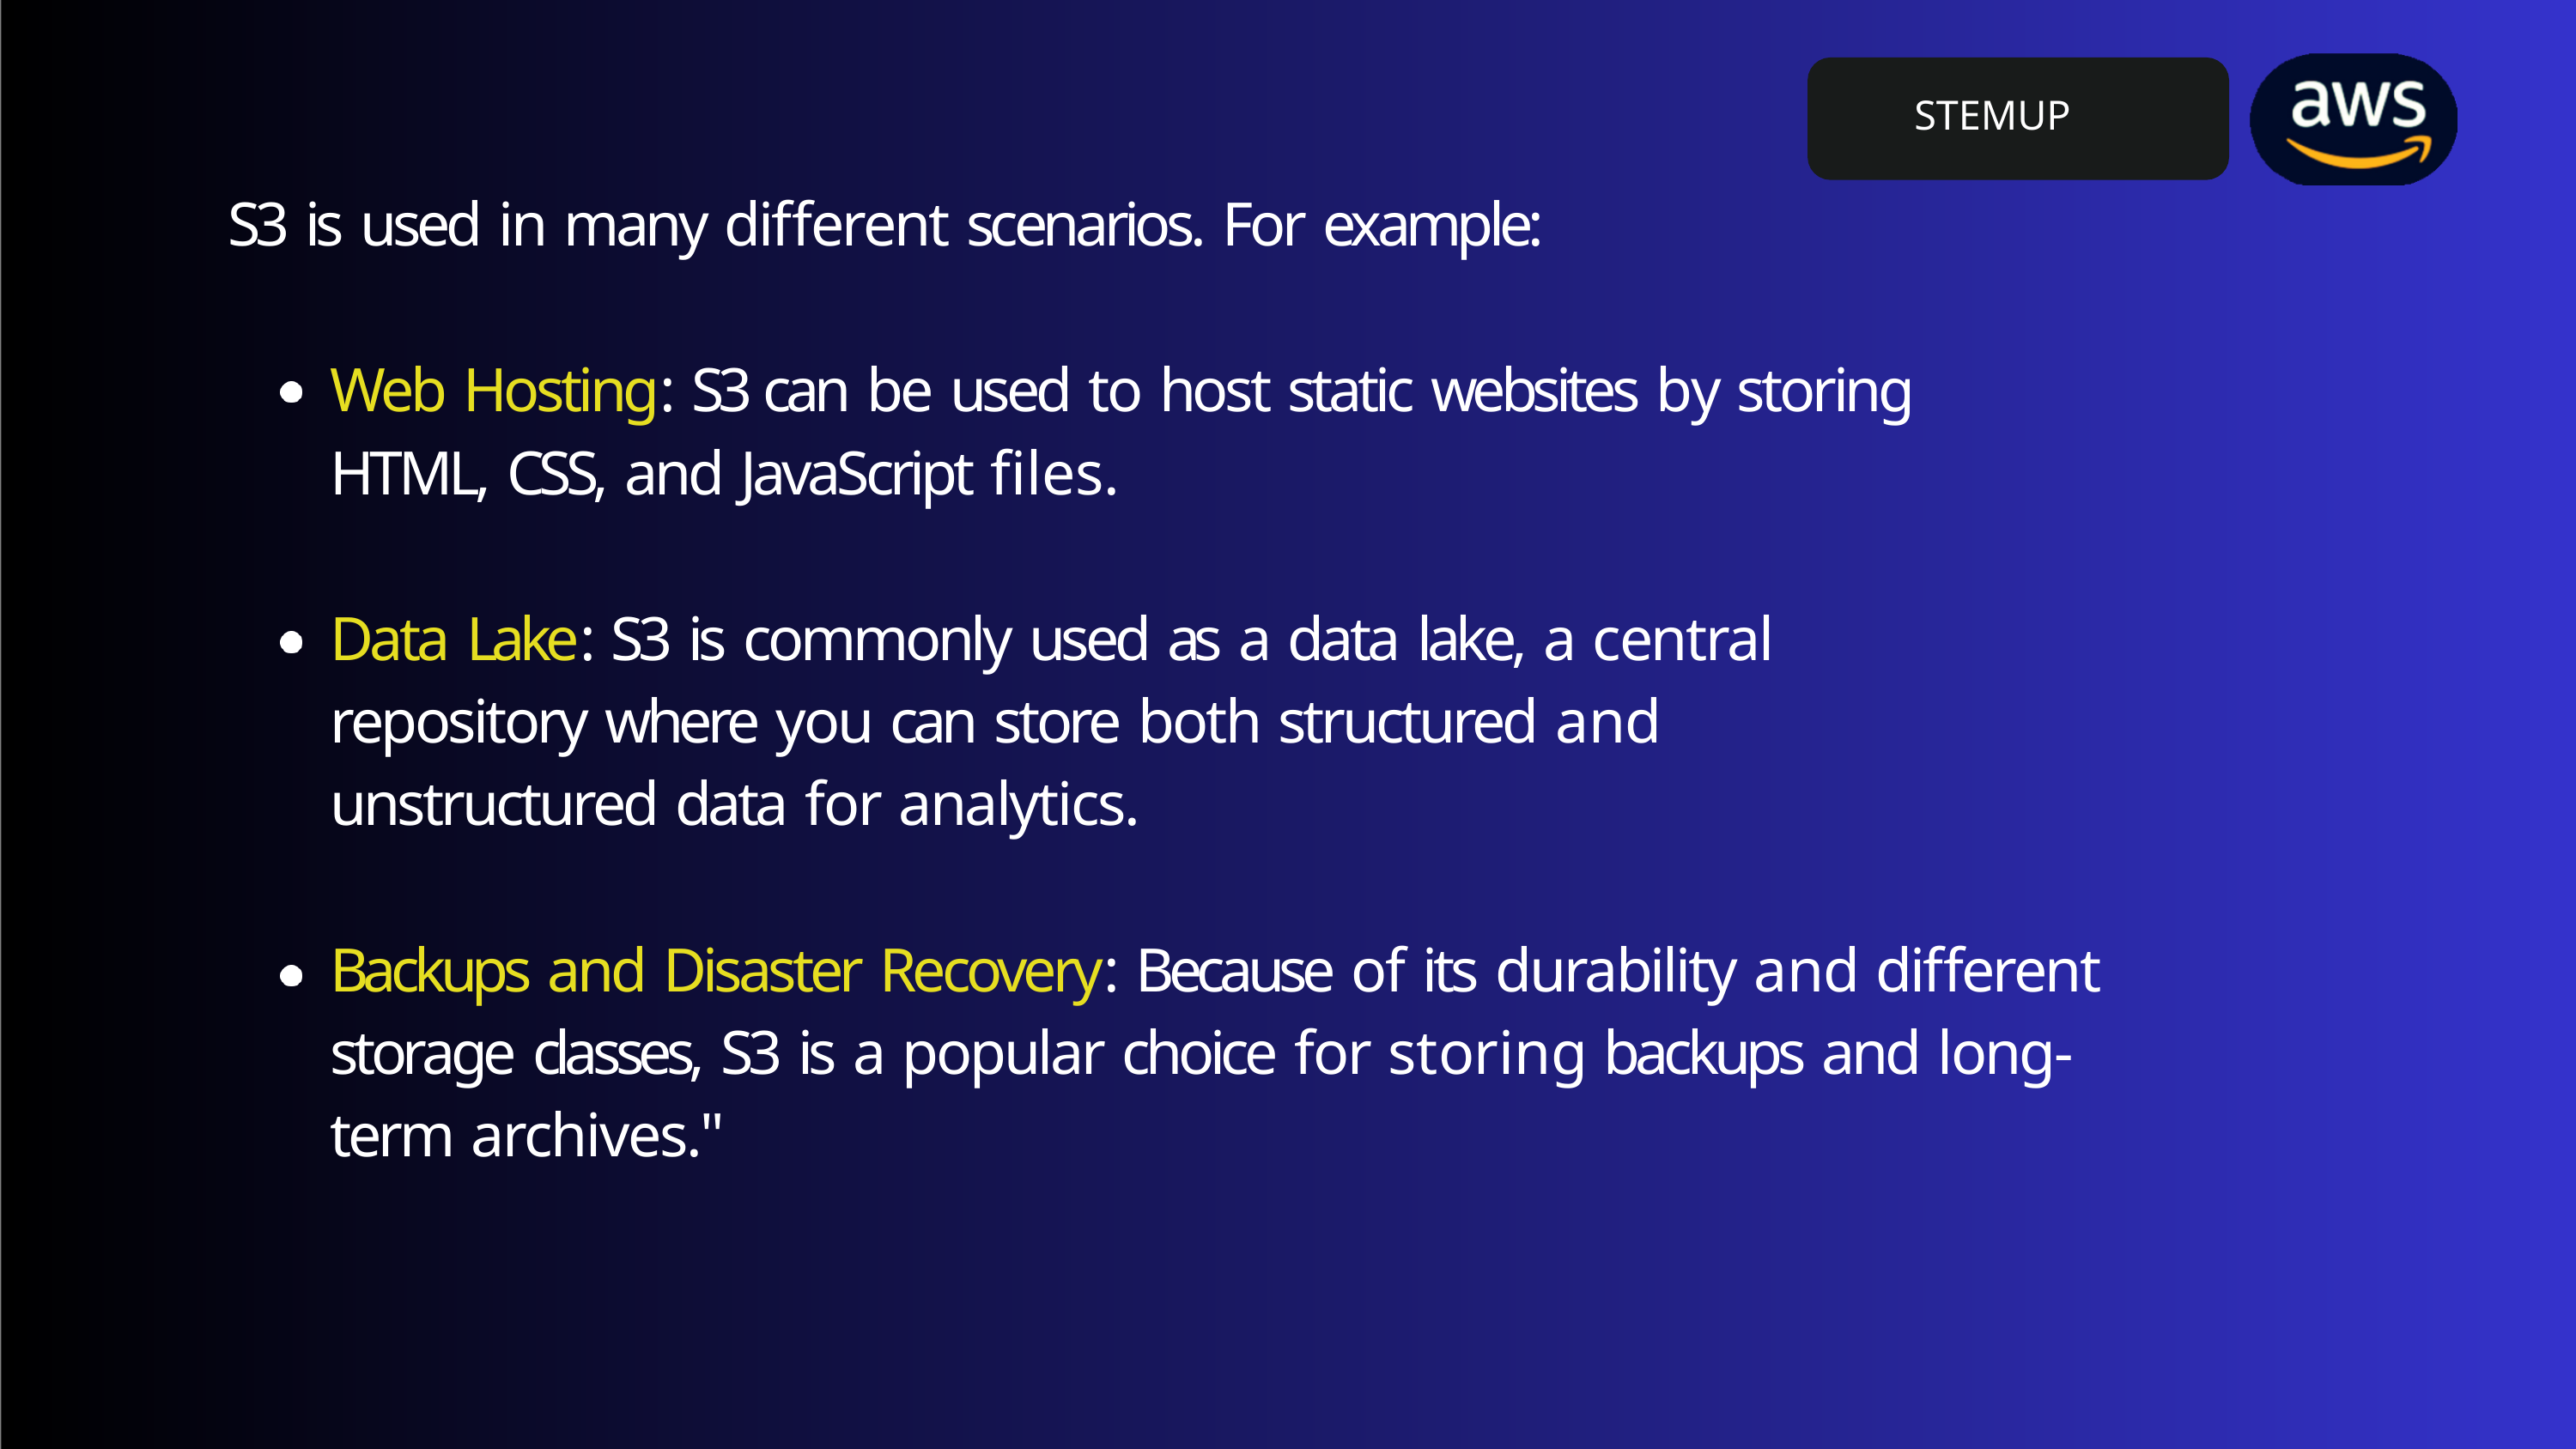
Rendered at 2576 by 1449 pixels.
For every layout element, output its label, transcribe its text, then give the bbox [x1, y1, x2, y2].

text_box Web Hosting: S3 can be used to host static websites by storing HTML, CSS, and JavaScript files. Data Lake: S3 is commonly used as a data lake, a central repository where you can store both structured and unstructured data for analytics. Backups and Disaster Recovery: Because of its durability and different storage classes, S3 is a popular choice for storing backups and long-term archives." [328, 997, 2110, 1169]
title S3 is used in many different scenarios. For example: [226, 184, 274, 428]
picture [0, 0, 2576, 1449]
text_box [280, 52, 2458, 987]
